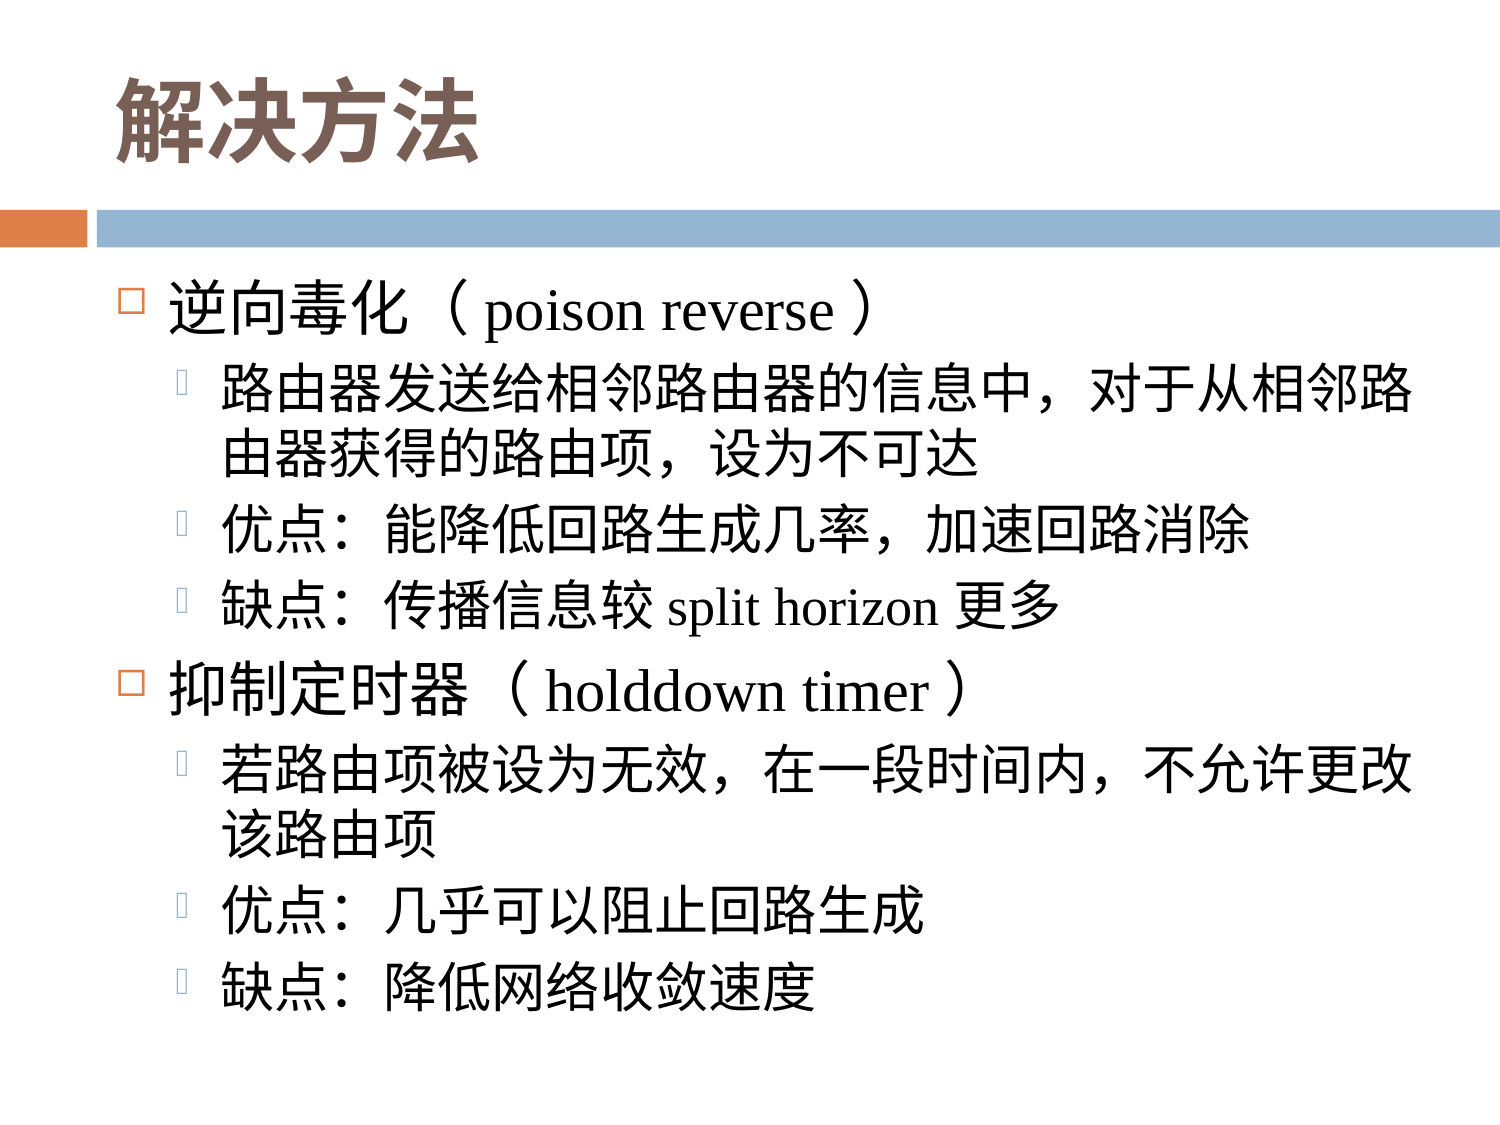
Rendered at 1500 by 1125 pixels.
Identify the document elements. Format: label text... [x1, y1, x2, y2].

title 解决方法 [99, 37, 1438, 200]
list 逆向毒化（poison reverse） 路由器发送给相邻路由器的信息中，对于从相邻路由器获得的路由项，设为不可达 优点：能降低回路生成几率，加速回路消除 缺点：传播信息较split horizon更多 抑制定时器（holddown timer） 若路由项被设为无效，在一段时间内，不允许更改该路由项 优点：几乎可以阻止回路生成 缺点：降低网络收敛速度 [100, 262, 1438, 1106]
